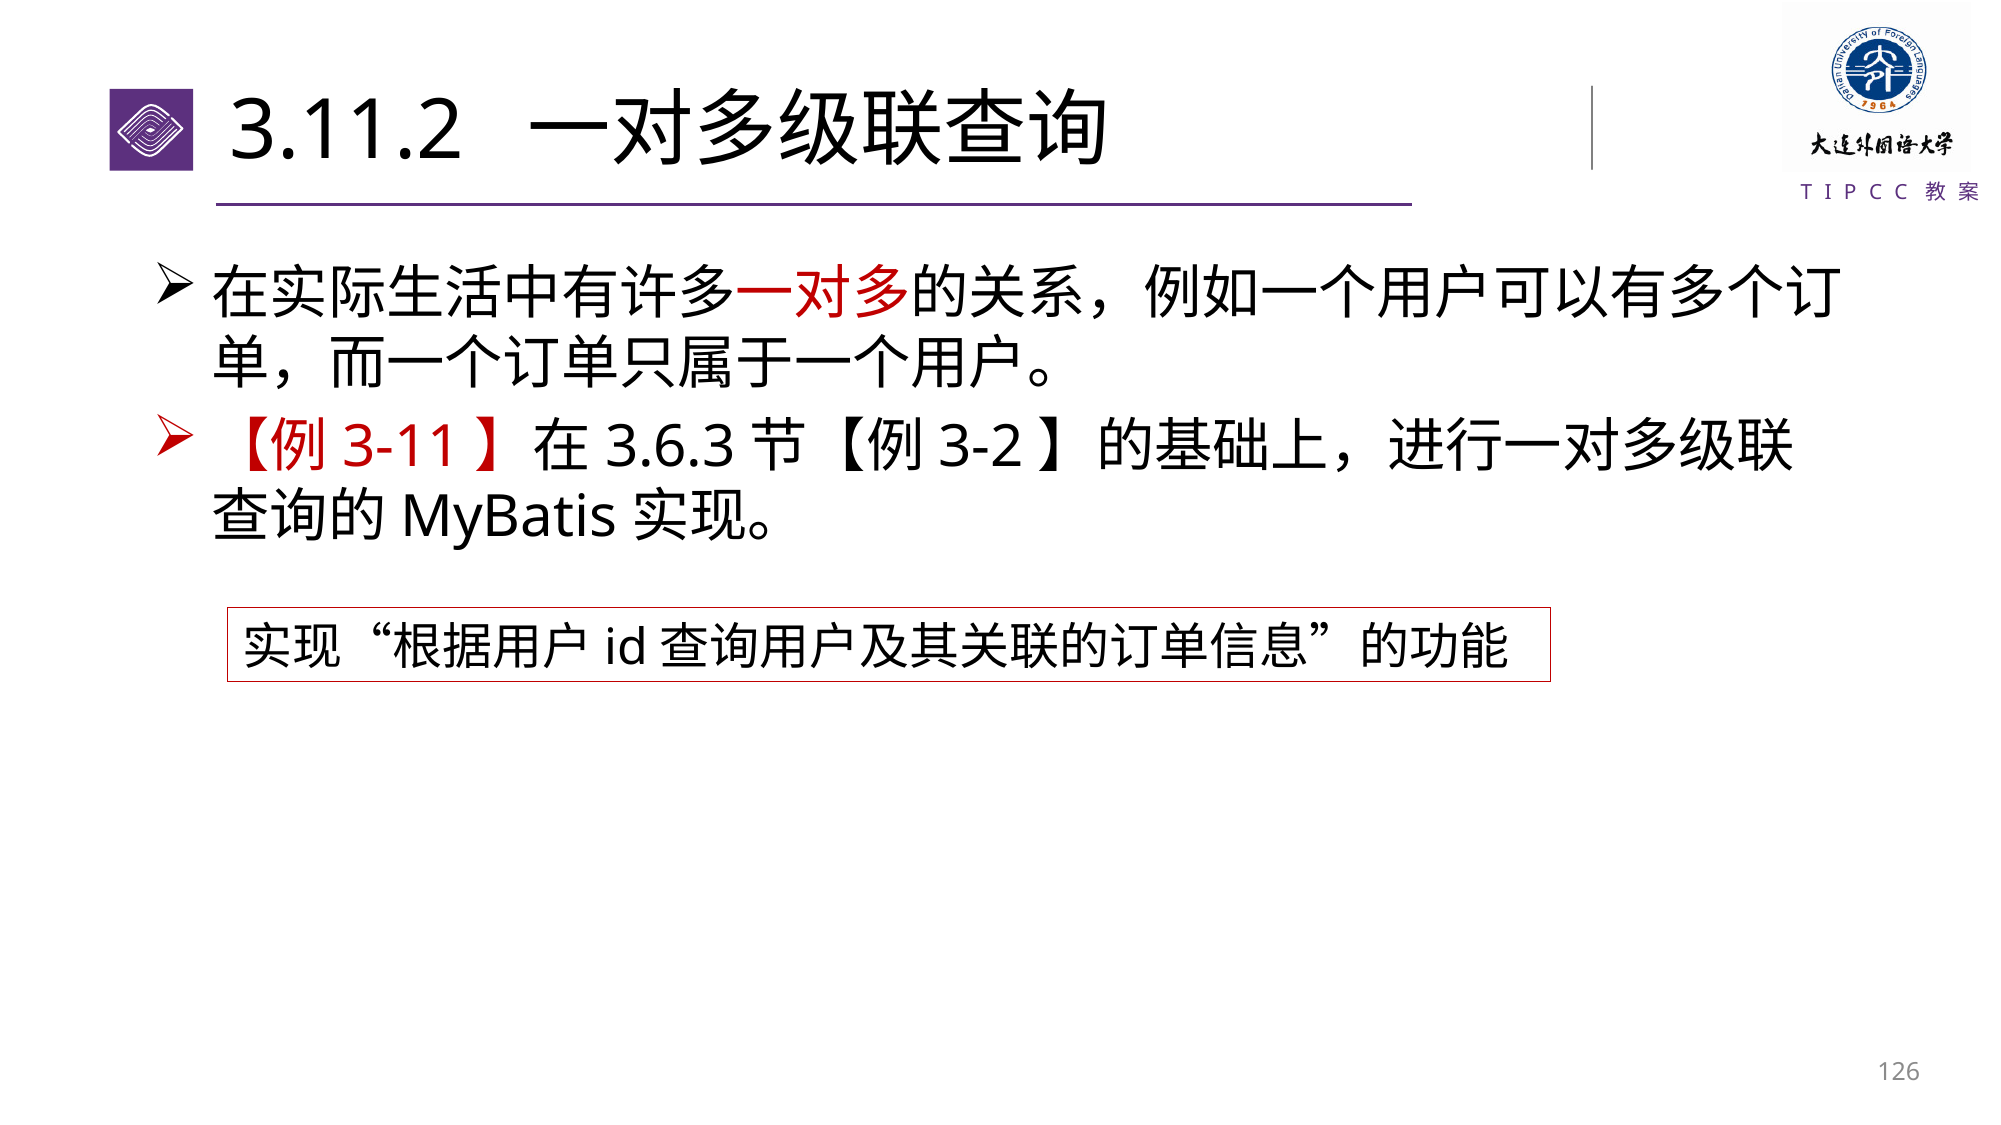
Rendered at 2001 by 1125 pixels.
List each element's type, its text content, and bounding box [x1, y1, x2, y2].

list 在实际生活中有许多一对多的关系，例如一个用户可以有多个订单，而一个订单只属于一个用户。 【例3-11】在3.6.3节【例3-2】的基础上，进行一对多级联查询的MyBatis实现。 [137, 247, 1863, 1001]
slide_number 125 [1485, 1042, 1936, 1103]
text_box 实现“根据用户id查询用户及其关联的订单信息”的功能 [227, 607, 1551, 682]
title 3.11.2 一对多级联查询 [214, 59, 1564, 205]
picture [1782, 2, 1971, 172]
